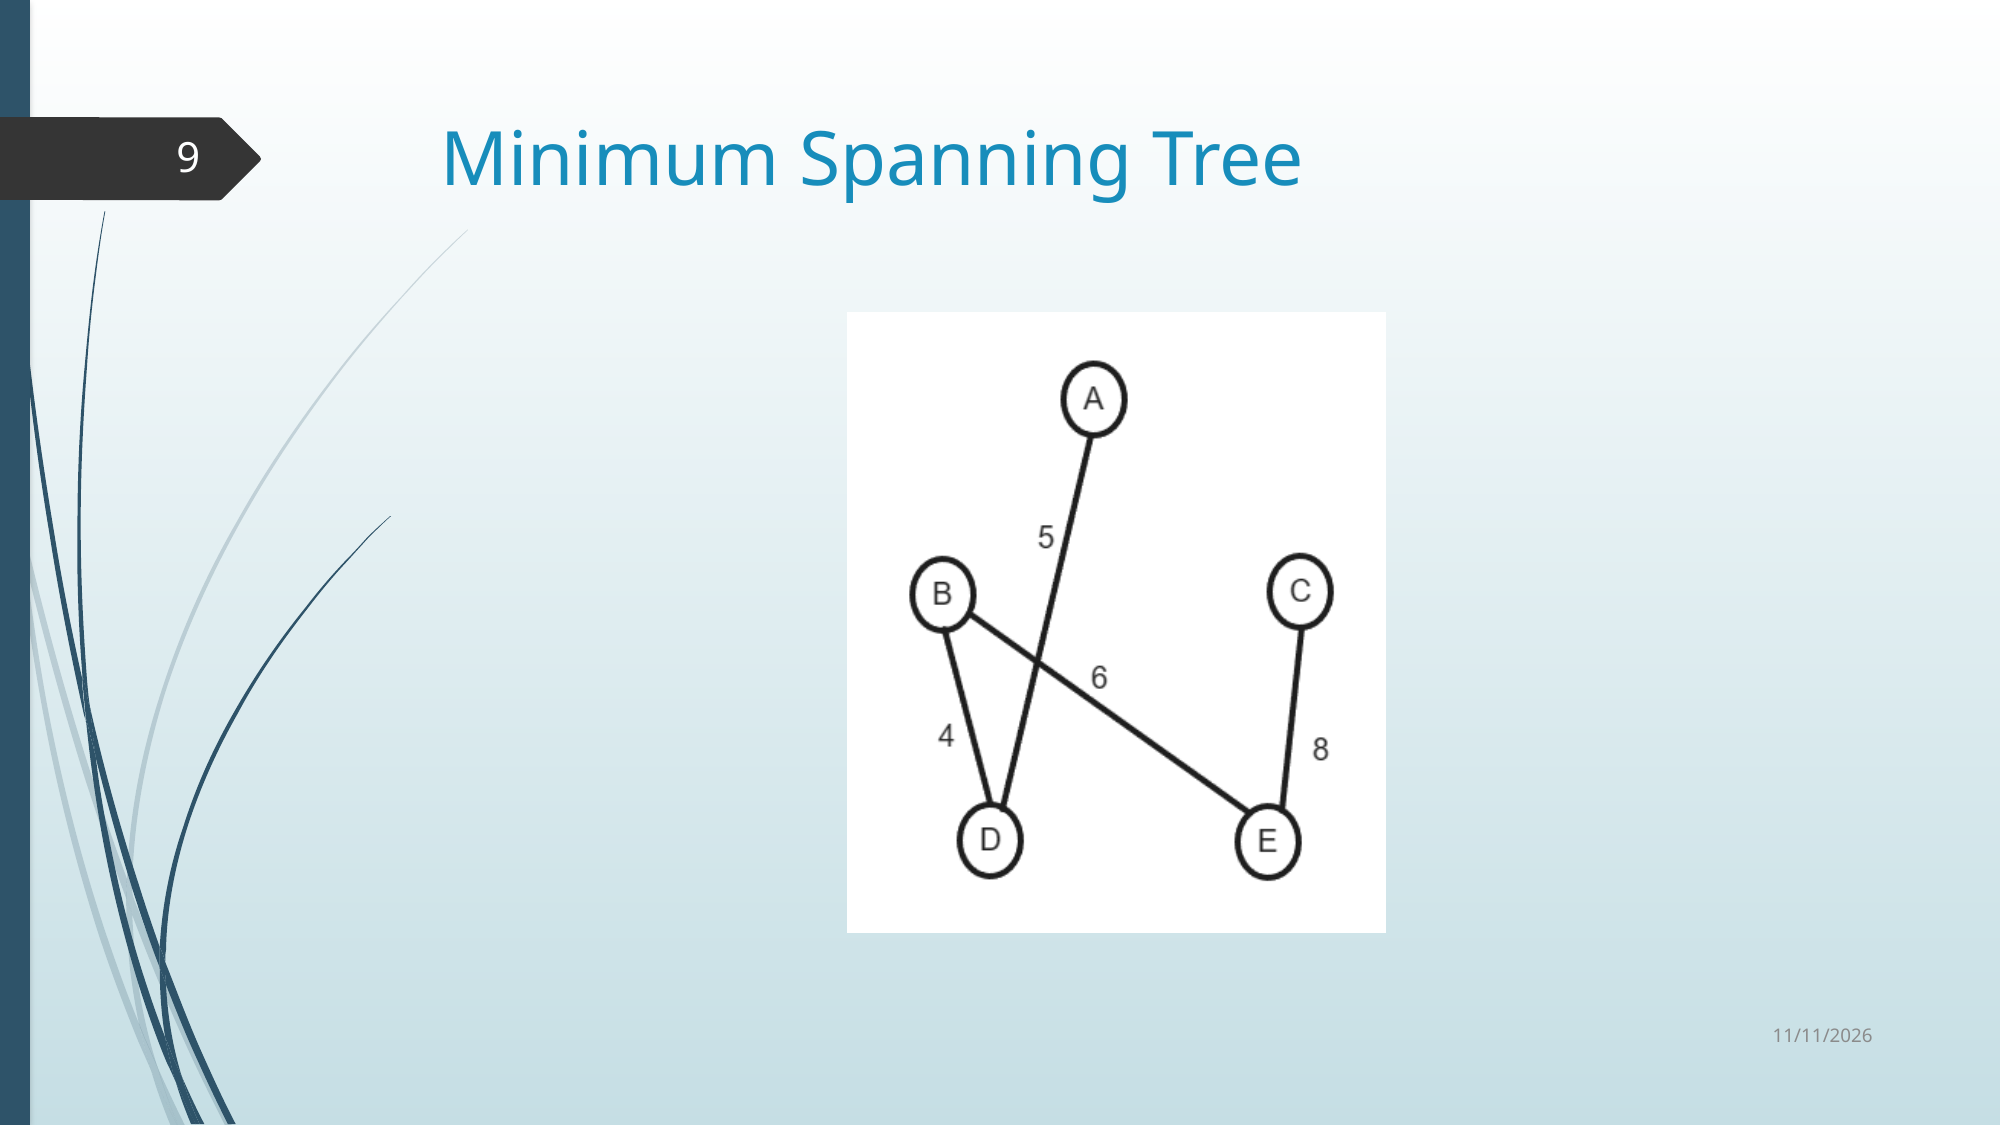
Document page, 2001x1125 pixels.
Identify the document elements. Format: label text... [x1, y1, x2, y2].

title Minimum Spanning Tree [425, 102, 1888, 313]
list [847, 312, 1386, 933]
slide_number 9 [87, 129, 216, 190]
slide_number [1699, 1005, 1888, 1067]
